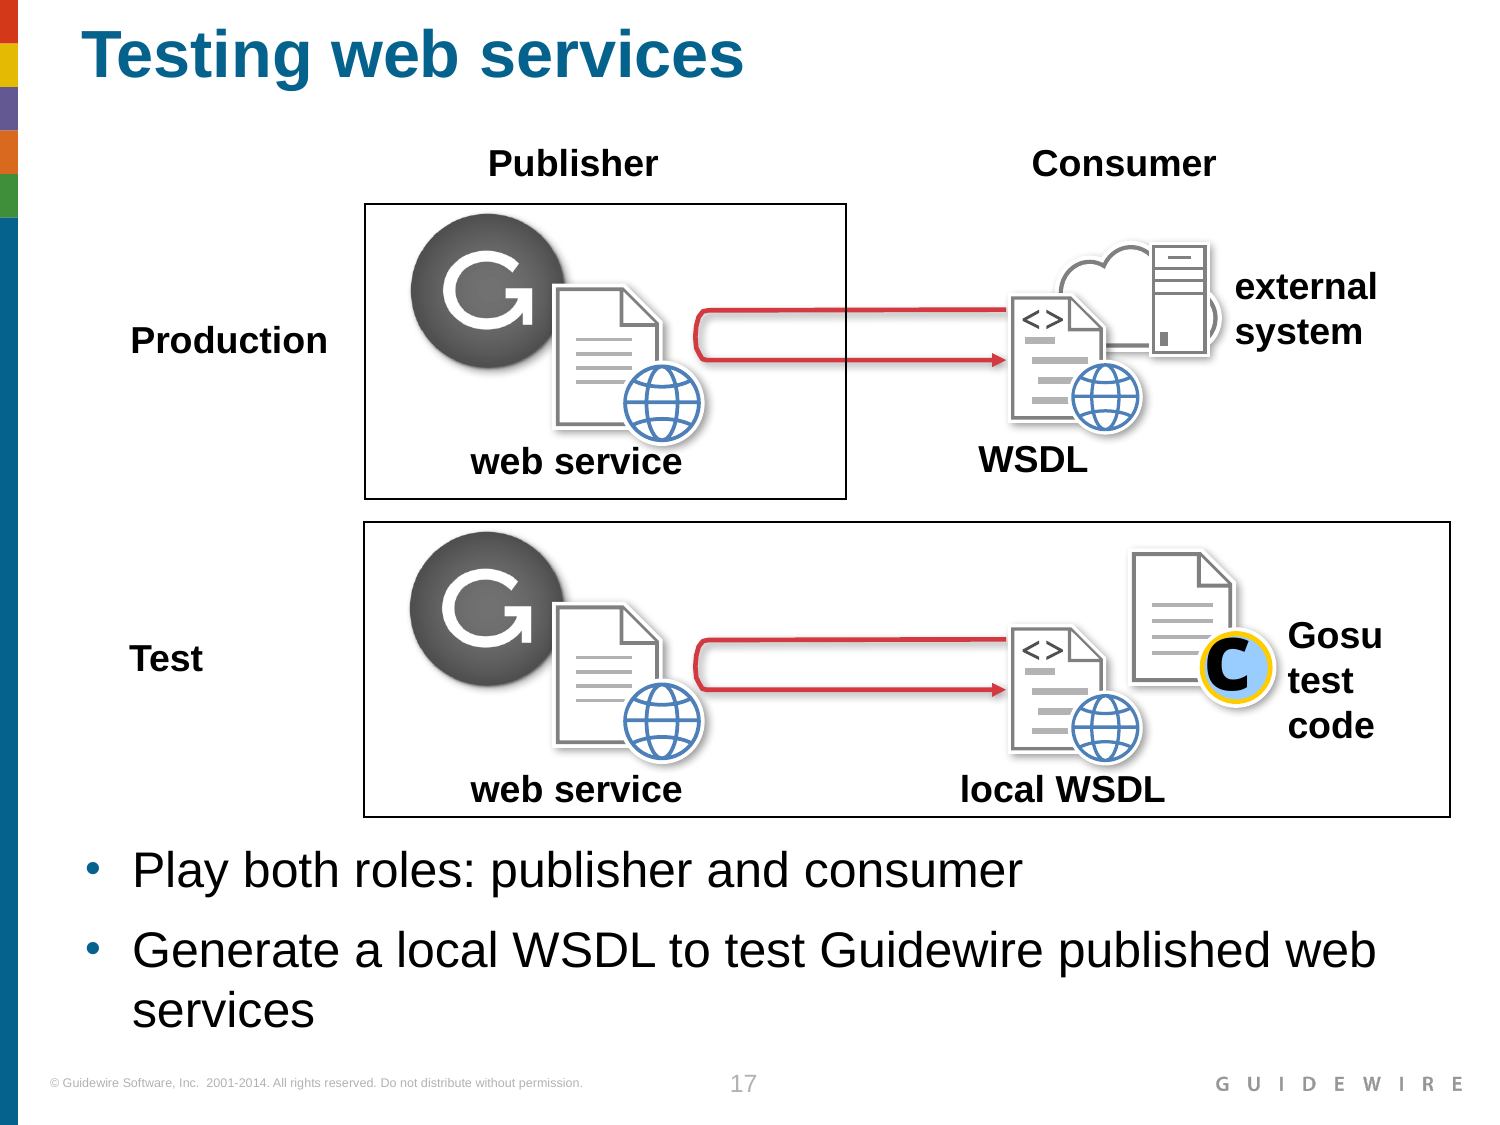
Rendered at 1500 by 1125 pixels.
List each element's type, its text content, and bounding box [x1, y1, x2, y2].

picture [1005, 290, 1145, 437]
picture [1037, 236, 1226, 361]
picture [549, 281, 707, 449]
text_box [364, 521, 1450, 817]
text_box [365, 203, 847, 499]
picture [407, 210, 570, 373]
text_box Consumer [1031, 139, 1268, 185]
picture [1215, 1073, 1480, 1096]
text_box Production [130, 315, 365, 361]
text_box WSDL [978, 434, 1152, 480]
list Play both roles: publisher and consumer Generate a local WSDL to test Guidewire published web services [85, 837, 1450, 1050]
text_box [847, 309, 996, 367]
text_box external system [1235, 261, 1414, 352]
picture [406, 528, 569, 691]
picture [1124, 544, 1280, 723]
text_box Publisher [487, 139, 724, 185]
text_box Gosu test code [1287, 610, 1419, 747]
picture [549, 599, 707, 767]
title Testing web services [81, 19, 1446, 142]
text_box Test [129, 633, 282, 679]
picture [1005, 621, 1145, 768]
